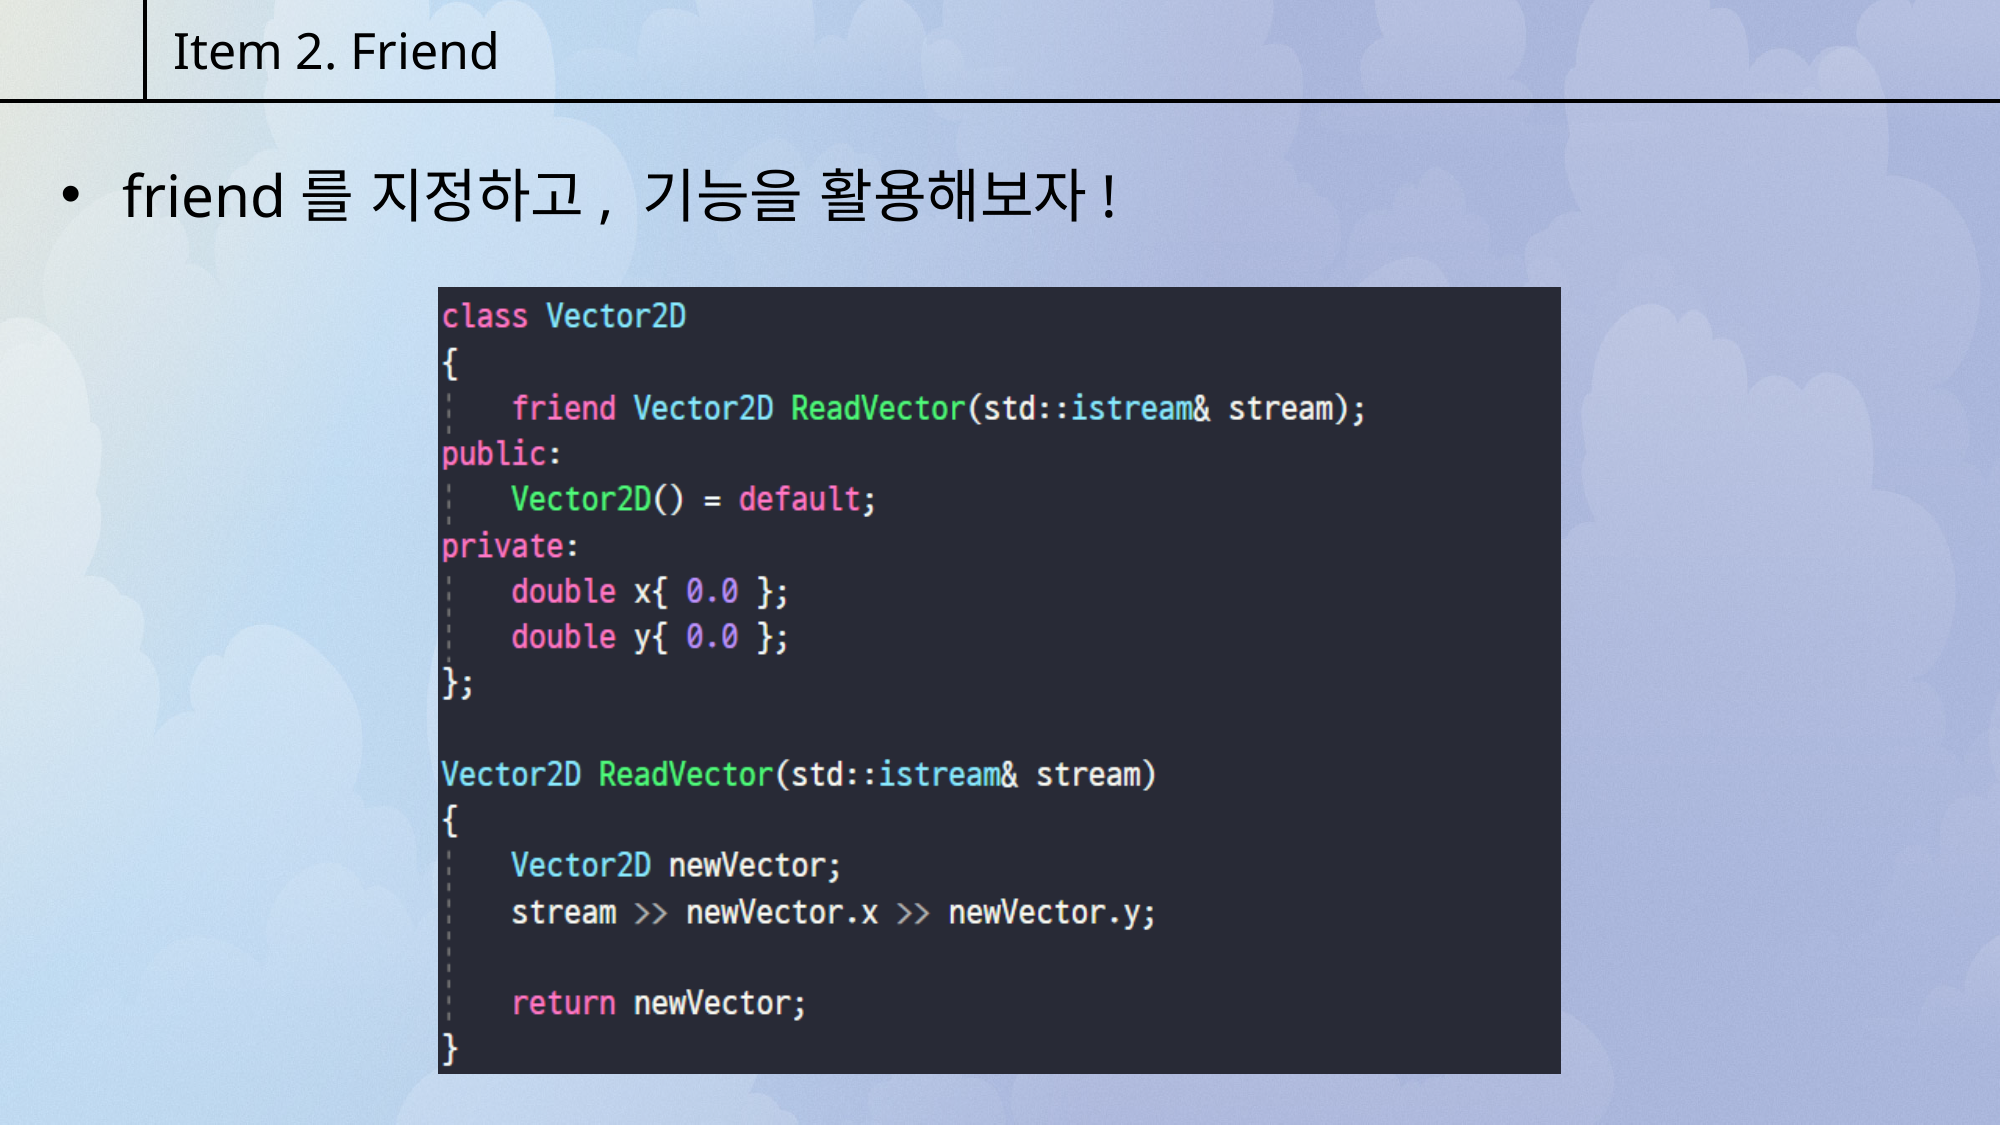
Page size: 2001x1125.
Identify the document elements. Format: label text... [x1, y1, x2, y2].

text_box Item 2. Friend [149, 12, 2000, 88]
picture [438, 287, 1562, 1075]
text_box friend를 지정하고, 기능을 활용해보자! [45, 151, 1784, 237]
